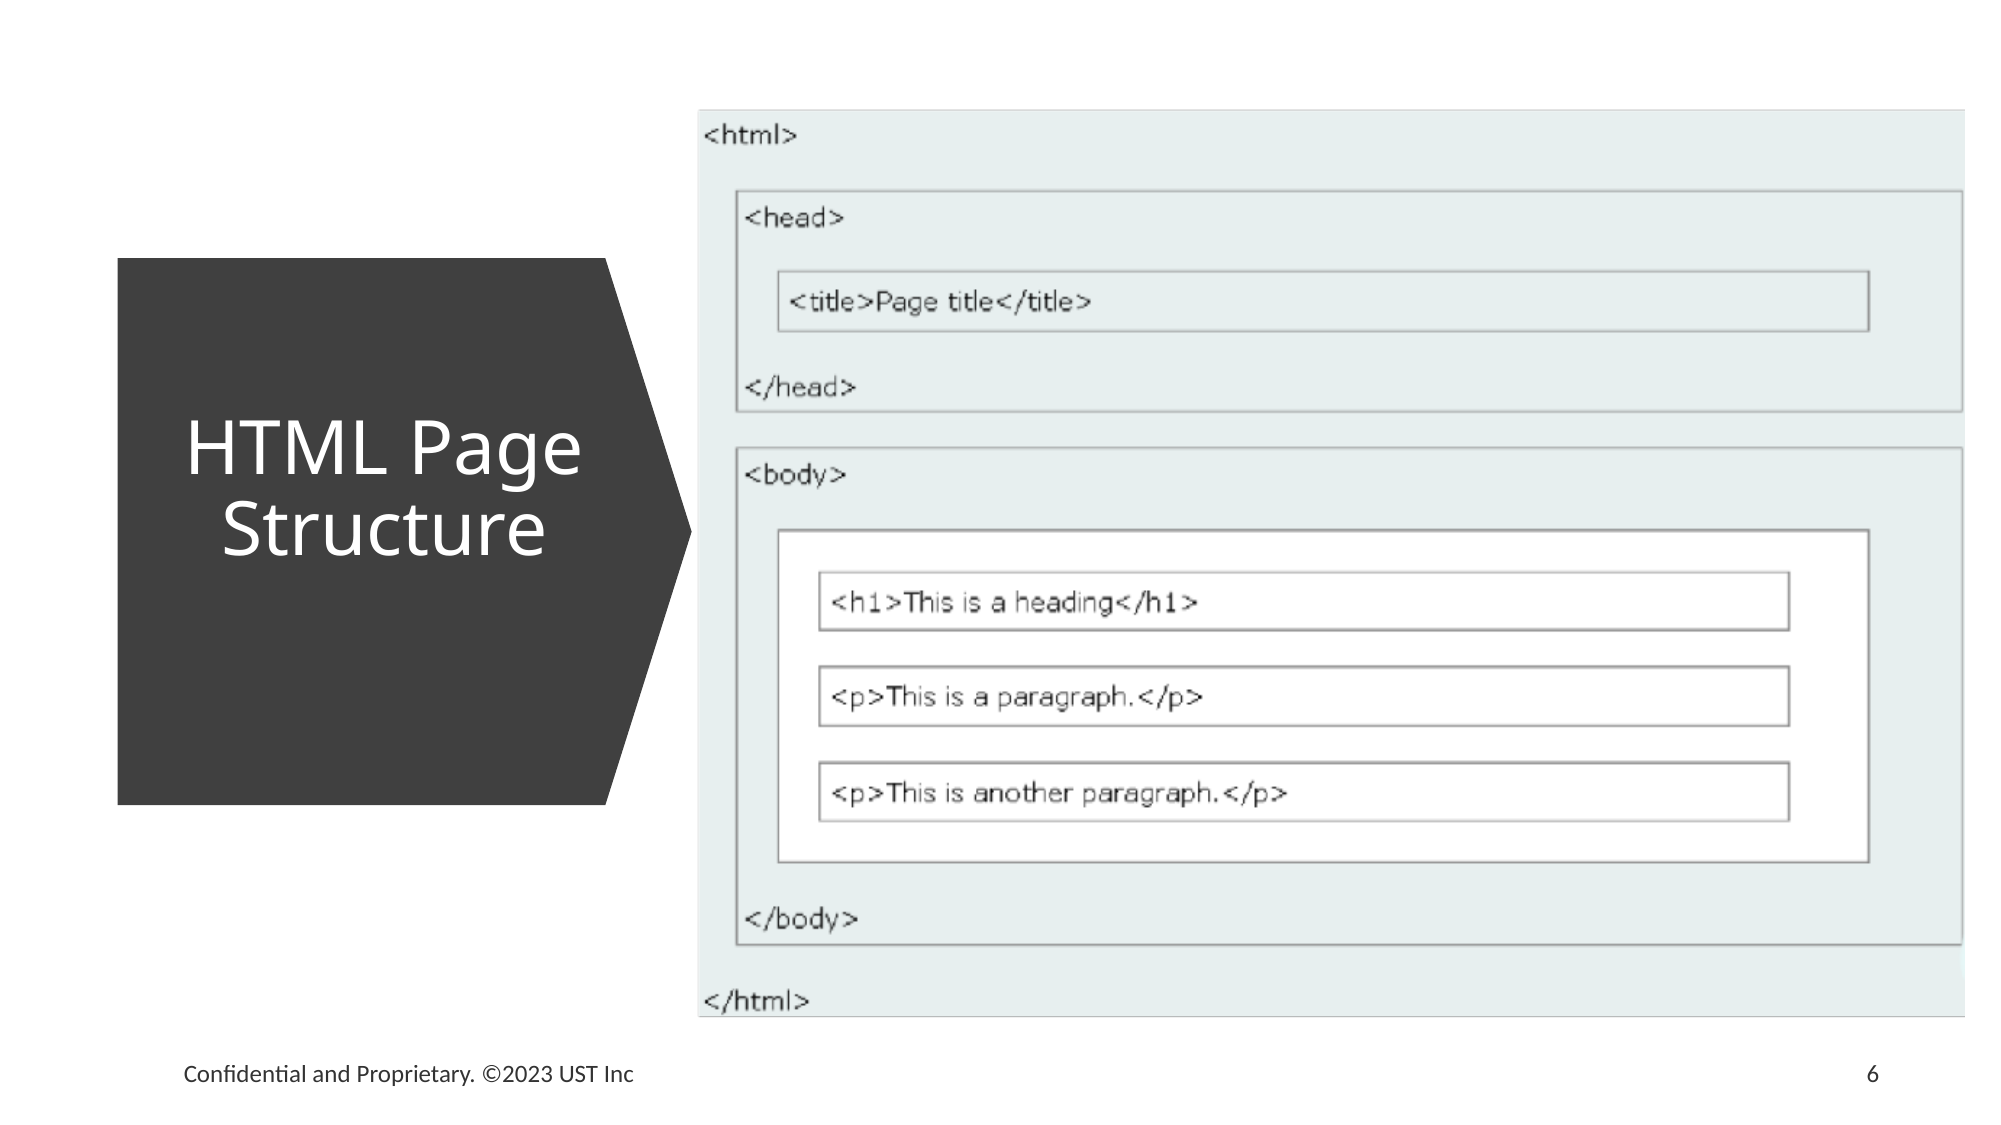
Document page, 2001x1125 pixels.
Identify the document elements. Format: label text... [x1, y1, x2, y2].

footer Confidential and Proprietary. ©2023 UST Inc [168, 1042, 1188, 1103]
text_box [116, 257, 691, 807]
title HTML Page Structure [168, 322, 601, 741]
slide_number 6 [1810, 1042, 1895, 1103]
picture [691, 103, 1965, 1019]
